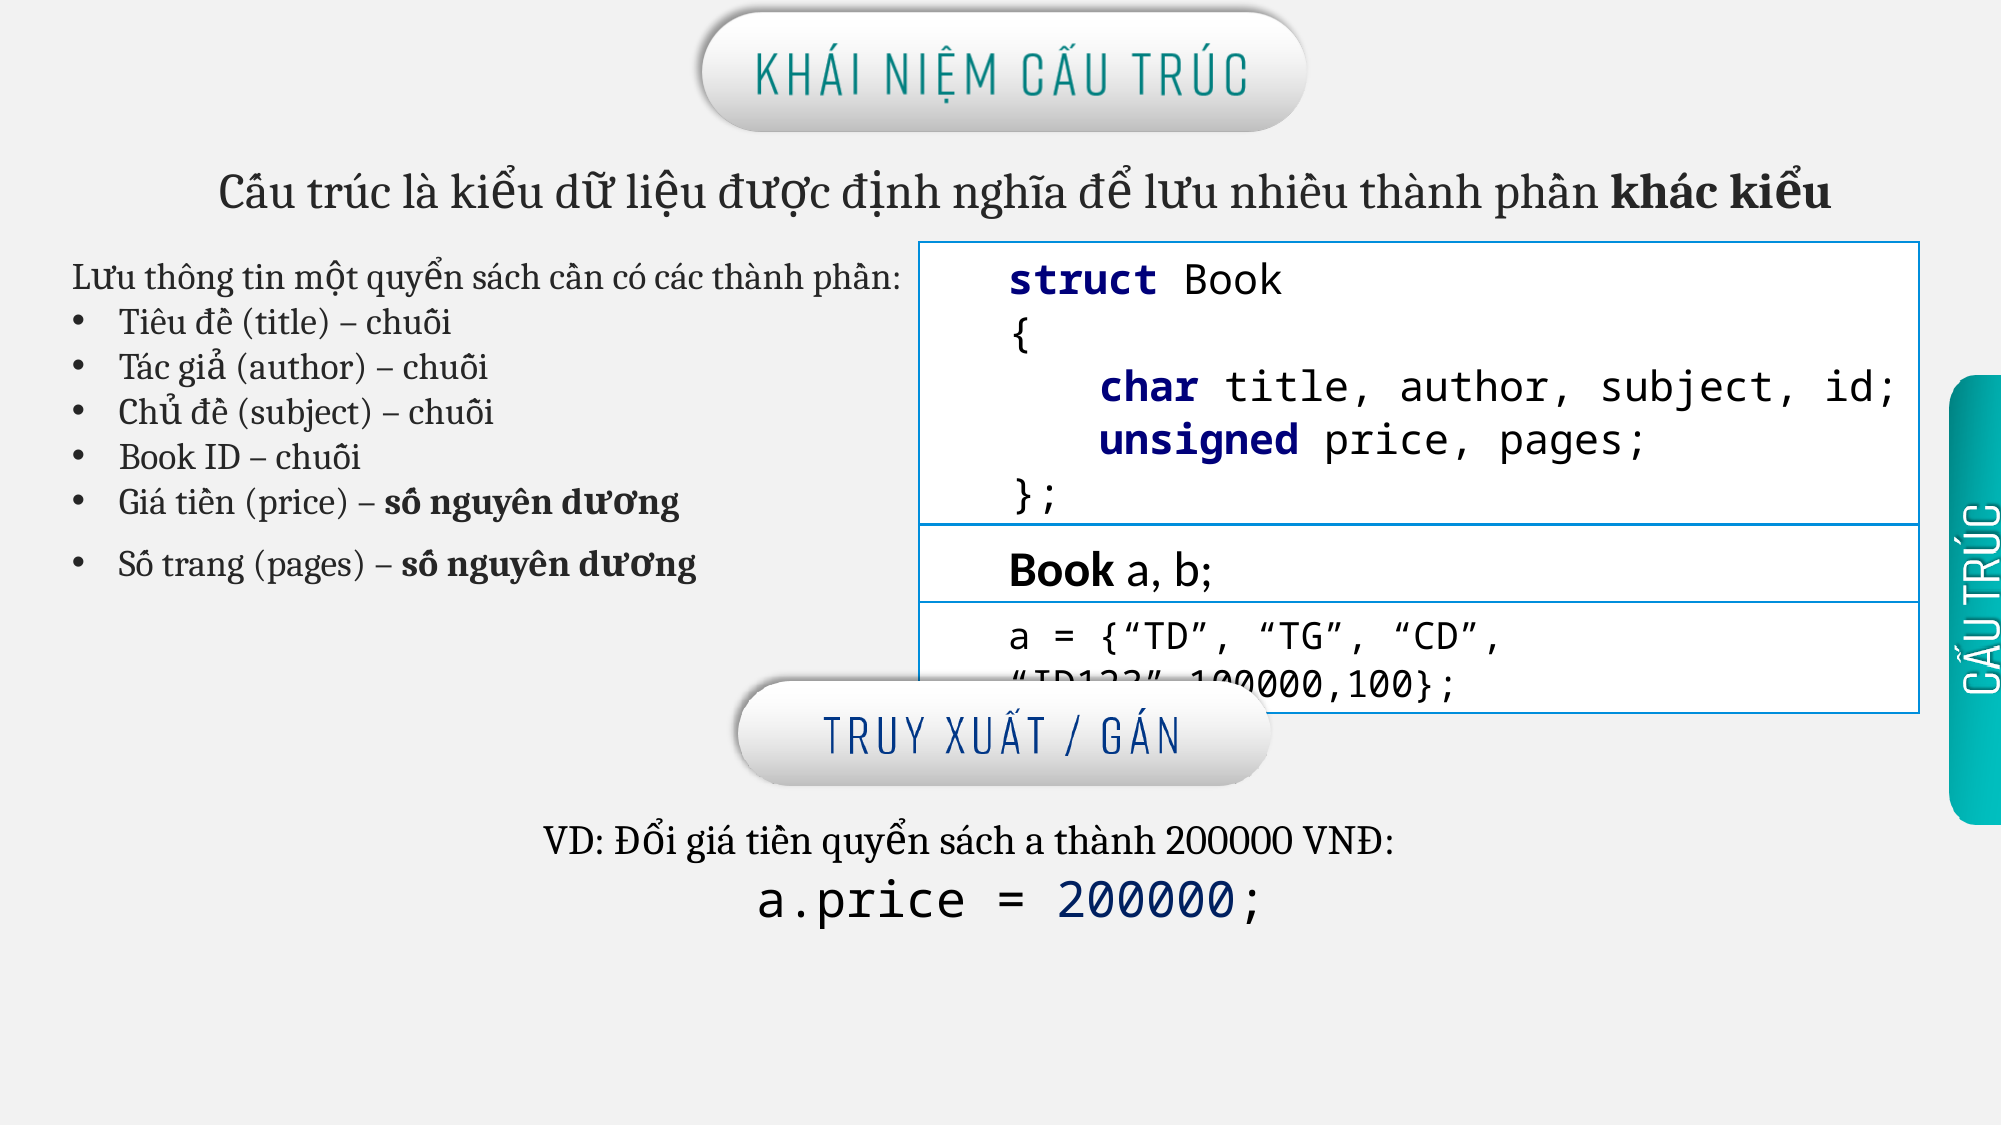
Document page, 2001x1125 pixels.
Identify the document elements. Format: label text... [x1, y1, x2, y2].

picture [726, 669, 1274, 800]
picture [689, 0, 1311, 147]
text_box VD: Đổi giá tiền quyển sách a thành 200000 VNĐ: a.price = 200000; [415, 802, 1496, 935]
text_box Cấu trúc là kiểu dữ liệu được định nghĩa để lưu nhiều thành phần khác kiểu [129, 146, 1637, 226]
picture [1600, 0, 2001, 1125]
text_box struct Book { char title, author, subject, id; unsigned price, pages; }; [918, 241, 1637, 524]
text_box a = {“TD”, “TG”, “CD”, “ID123”,100000,100}; [918, 601, 1637, 714]
text_box Book a, b; [918, 524, 1637, 601]
text_box Lưu thông tin một quyển sách cần có các thành phần: Tiêu đề (title) – chuỗi Tác giả (author) – chuỗi Chủ đề (subject) – chuỗi Book ID – chuỗi Giá tiền (price) – số nguyên dương Số trang (pages) – số nguyên dương [57, 241, 918, 653]
